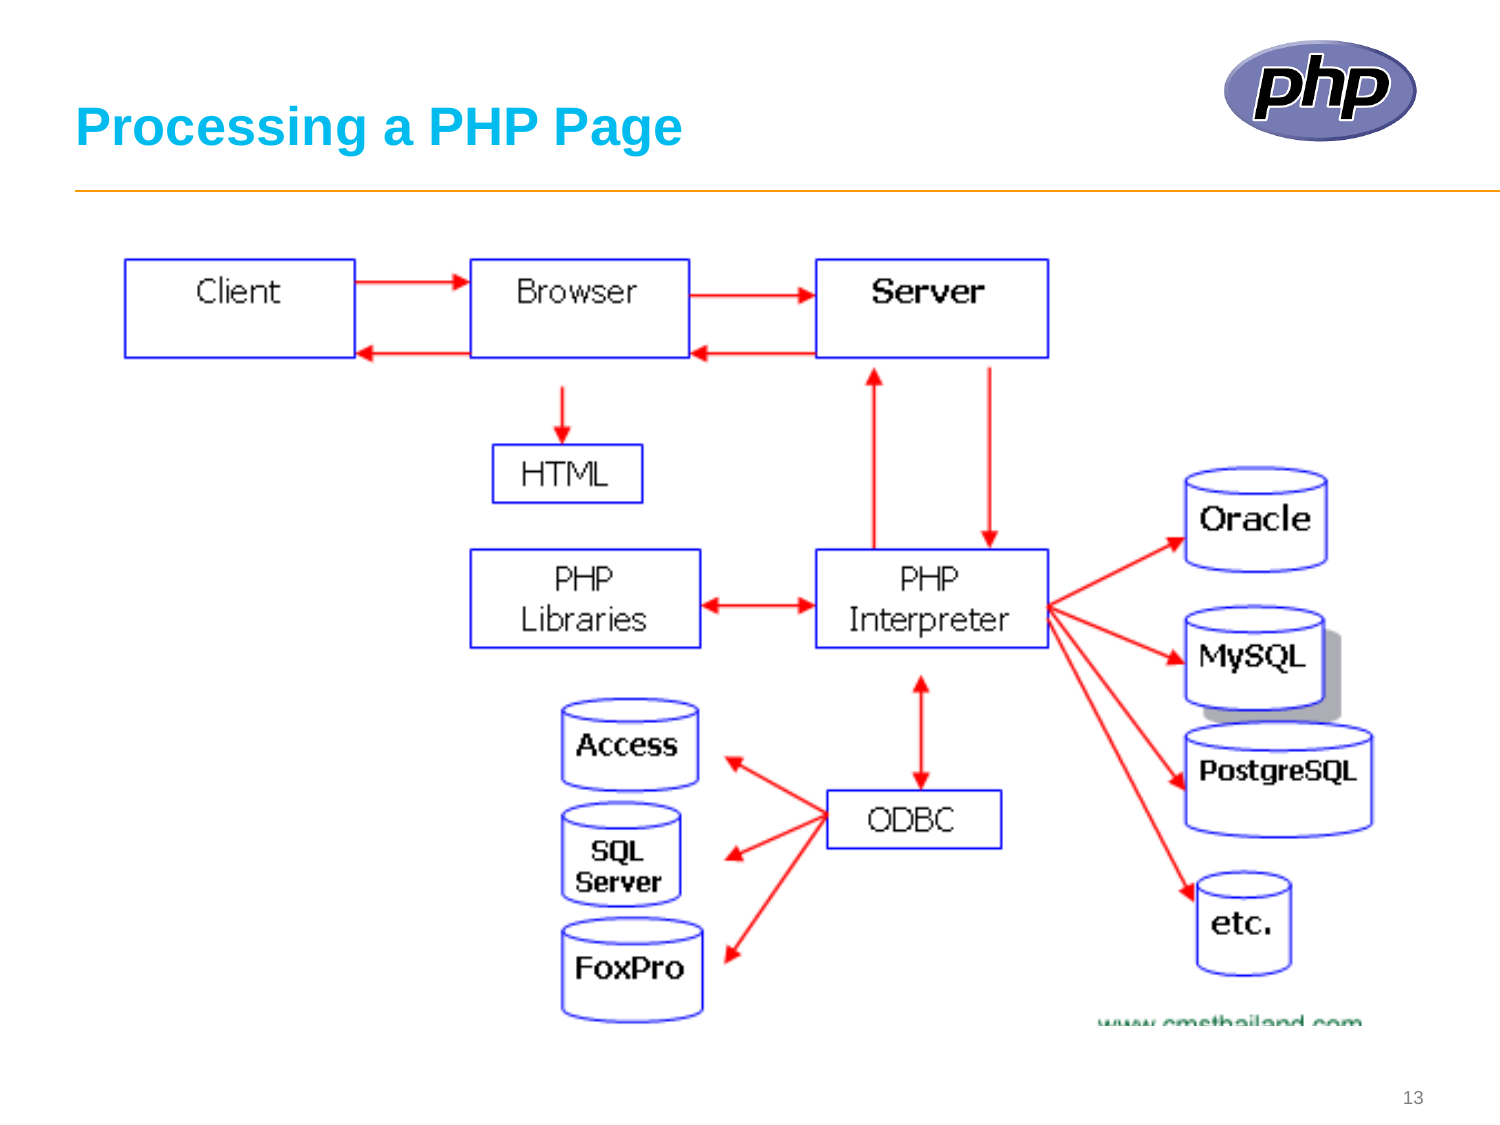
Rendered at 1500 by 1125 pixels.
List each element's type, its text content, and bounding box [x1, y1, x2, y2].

picture [118, 239, 1382, 1026]
title Processing a PHP Page [75, 27, 1422, 157]
